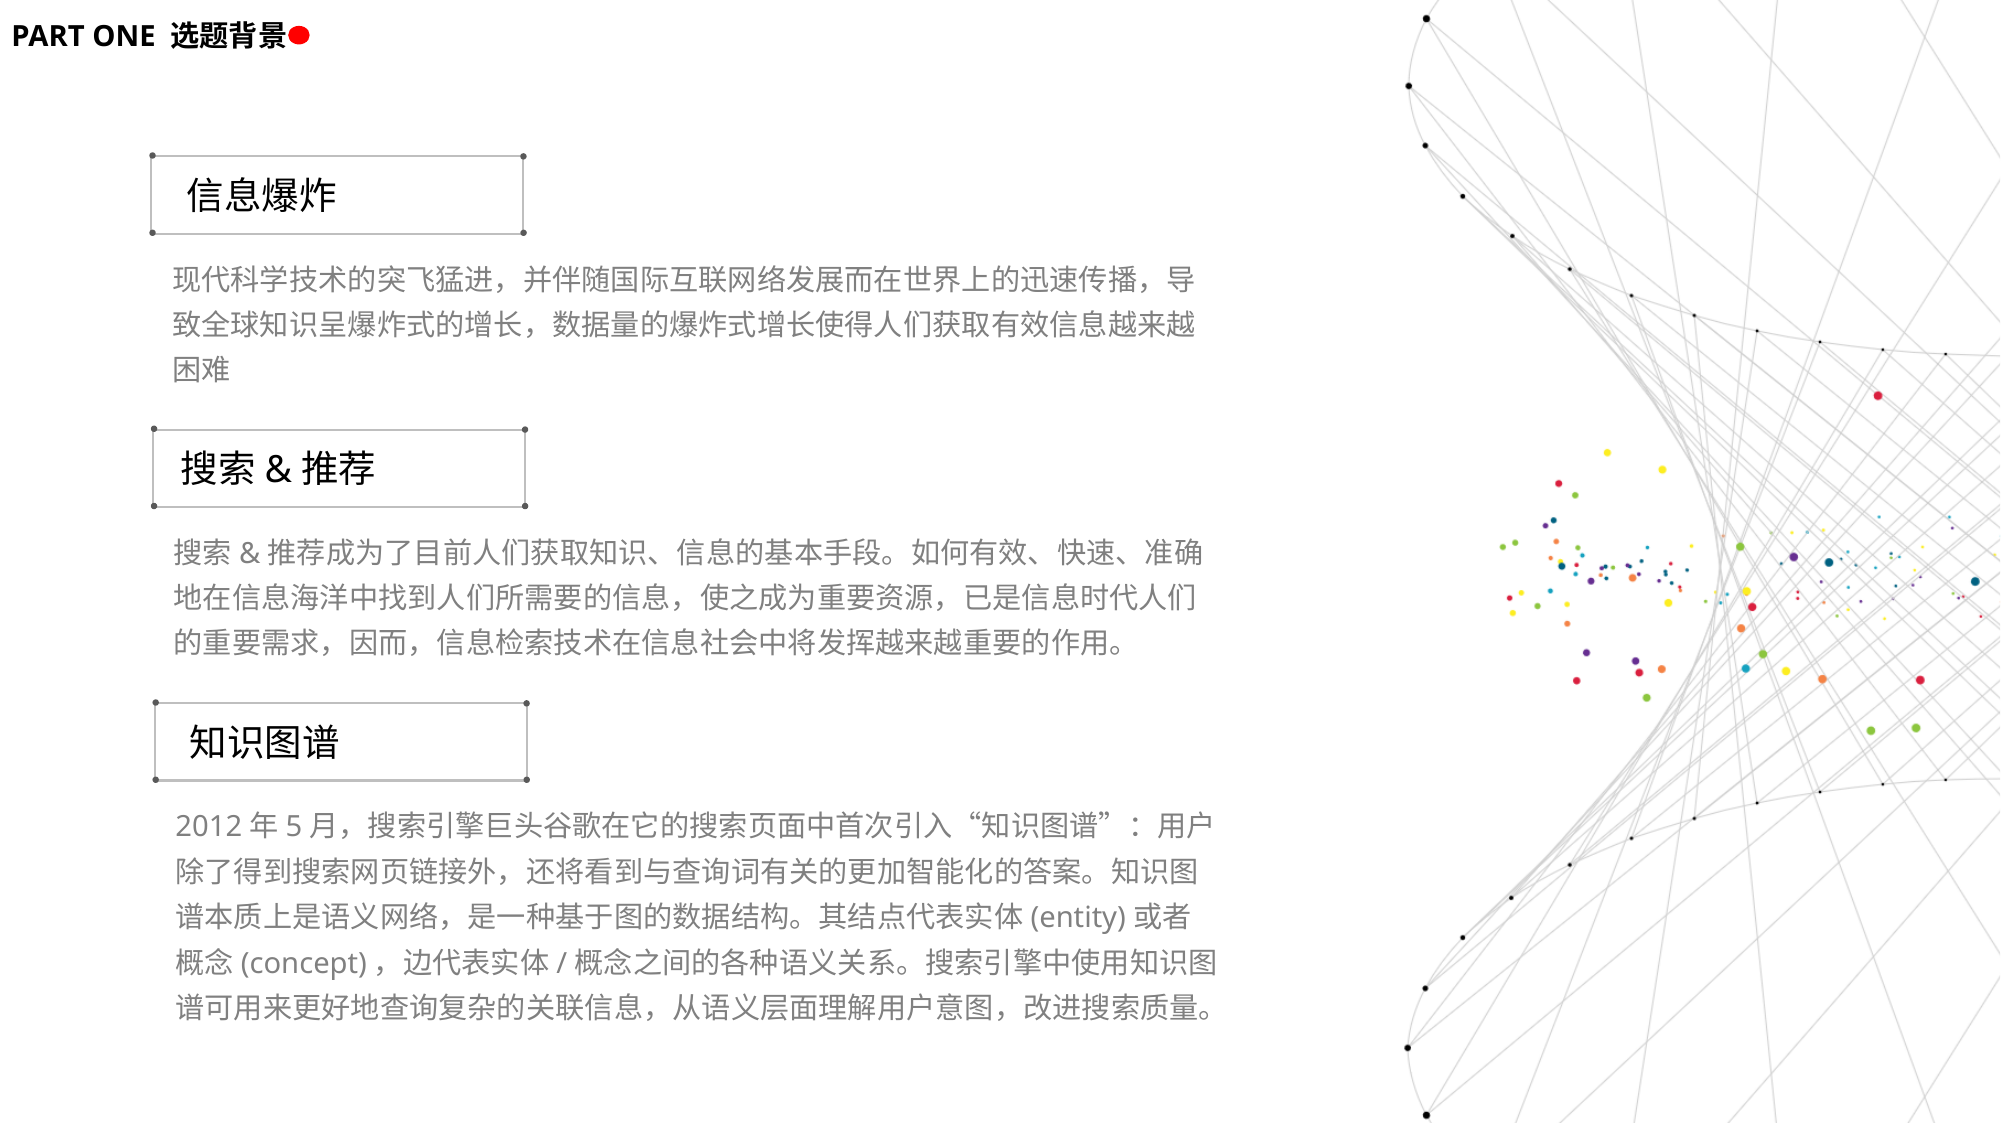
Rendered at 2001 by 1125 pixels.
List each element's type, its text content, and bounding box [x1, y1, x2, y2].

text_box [149, 152, 527, 236]
picture [1314, 0, 2001, 1123]
text_box [287, 24, 311, 46]
text_box PART ONE 选题背景 [0, 9, 303, 60]
text_box 现代科学技术的突飞猛进，并伴随国际互联网络发展而在世界上的迅速传播，导致全球知识呈爆炸式的增长，数据量的爆炸式增长使得人们获取有效信息越来越困难 [157, 242, 1232, 394]
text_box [150, 425, 529, 510]
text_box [152, 699, 530, 783]
text_box 2012年5月，搜索引擎巨头谷歌在它的搜索页面中首次引入“知识图谱”：用户除了得到搜索网页链接外，还将看到与查询词有关的更加智能化的答案。知识图谱本质上是语义网络，是一种基于图的数据结构。其结点代表实体(entity)或者概念(concept)，边代表实体/概念之间的各种语义关系。搜索引擎中使用知识图谱可用来更好地查询复杂的关联信息，从语义层面理解用户意图，改进搜索质量。 [160, 789, 1236, 1032]
text_box 搜索&推荐成为了目前人们获取知识、信息的基本手段。如何有效、快速、准确地在信息海洋中找到人们所需要的信息，使之成为重要资源，已是信息时代人们的重要需求，因而，信息检索技术在信息社会中将发挥越来越重要的作用。 [158, 516, 1234, 668]
